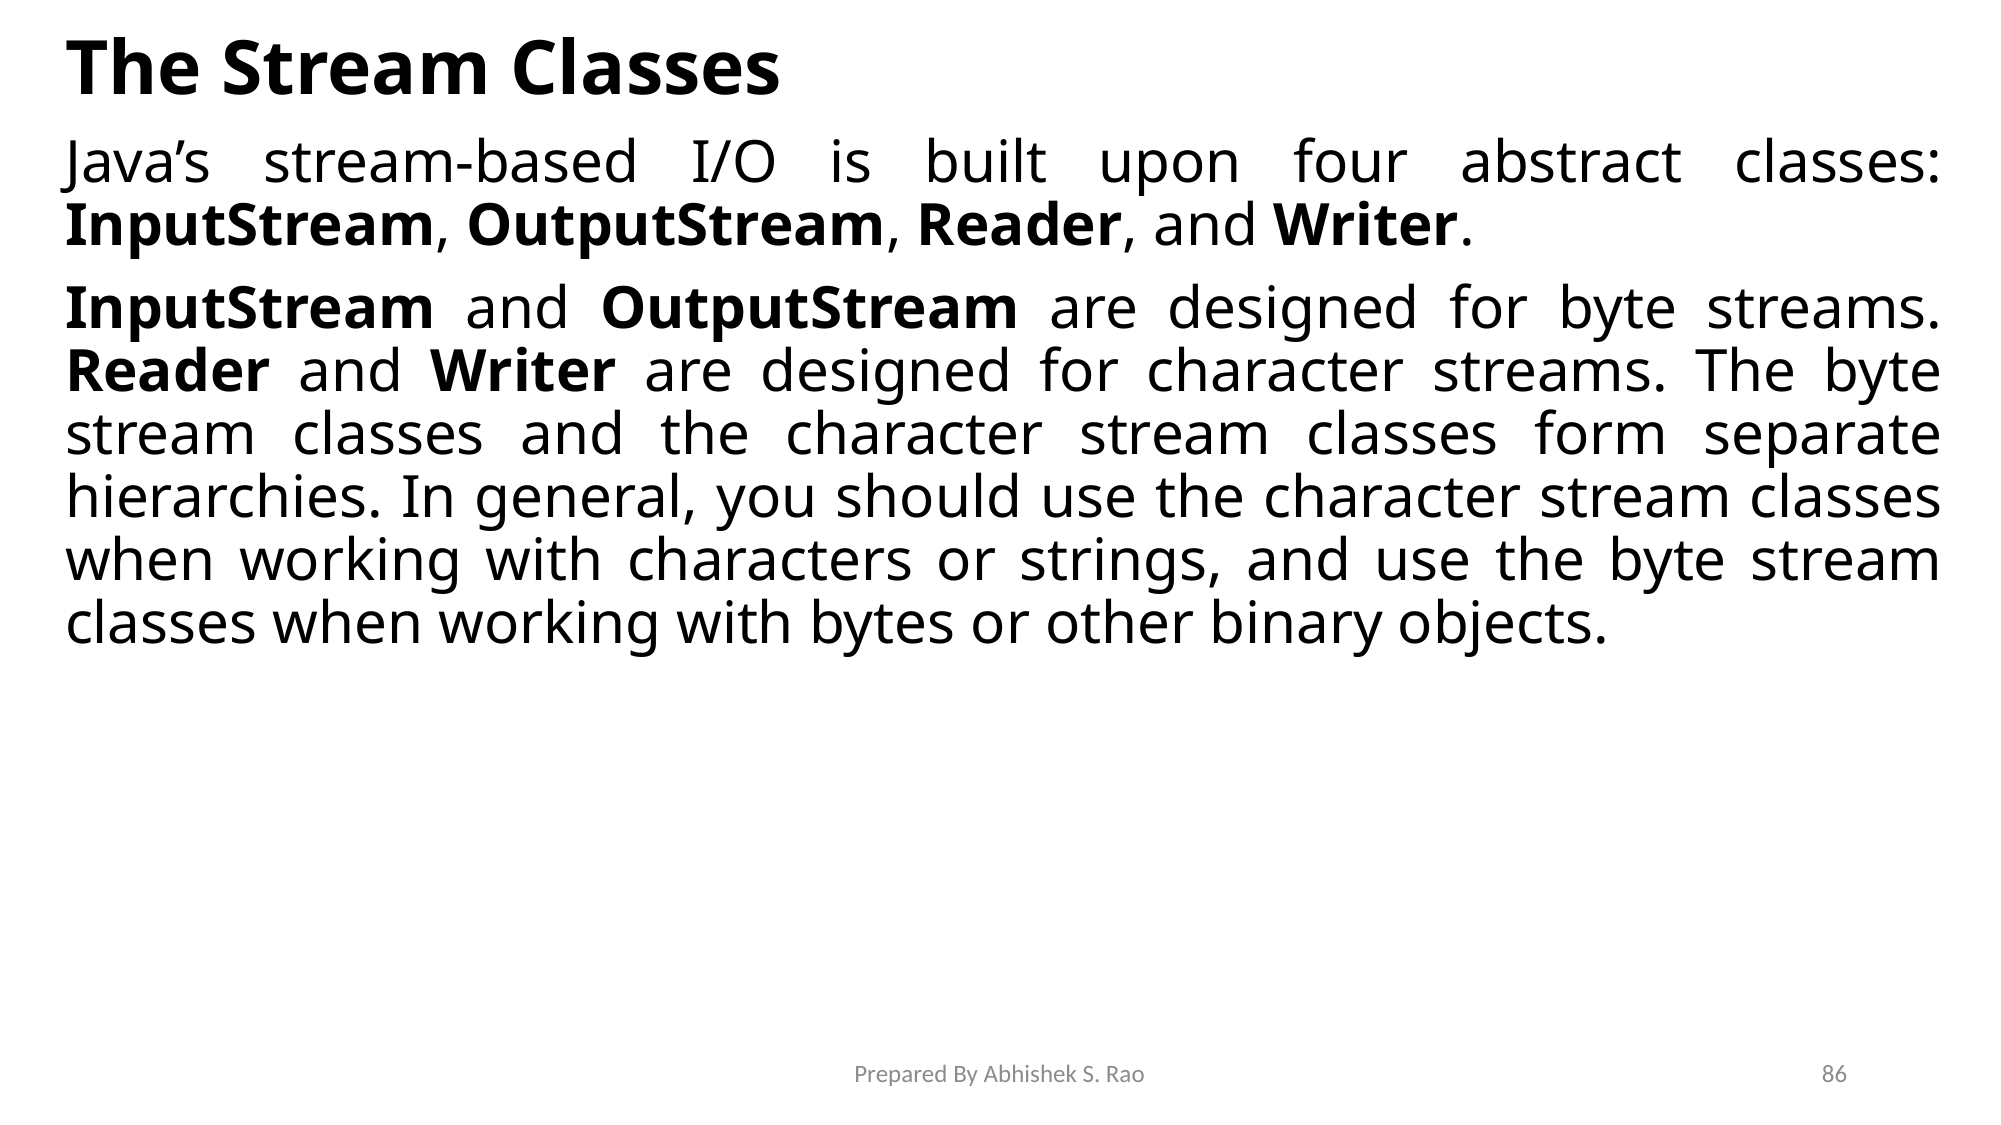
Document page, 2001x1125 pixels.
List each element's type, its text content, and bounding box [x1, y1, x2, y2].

slide_number 86 [1412, 1042, 1863, 1103]
footer Prepared By Abhishek S. Rao [662, 1042, 1338, 1103]
list The Stream Classes Java’s stream-based I/O is built upon four abstract classes: InputStream, OutputStream, Reader, and Writer. InputStream and OutputStream are designed for byte streams. Reader and Writer are designed for character streams. The byte stream classes and the character stream classes form separate hierarchies. In general, you should use the character stream classes when working with characters or strings, and use the byte stream classes when working with bytes or other binary objects. [50, 22, 1958, 1083]
